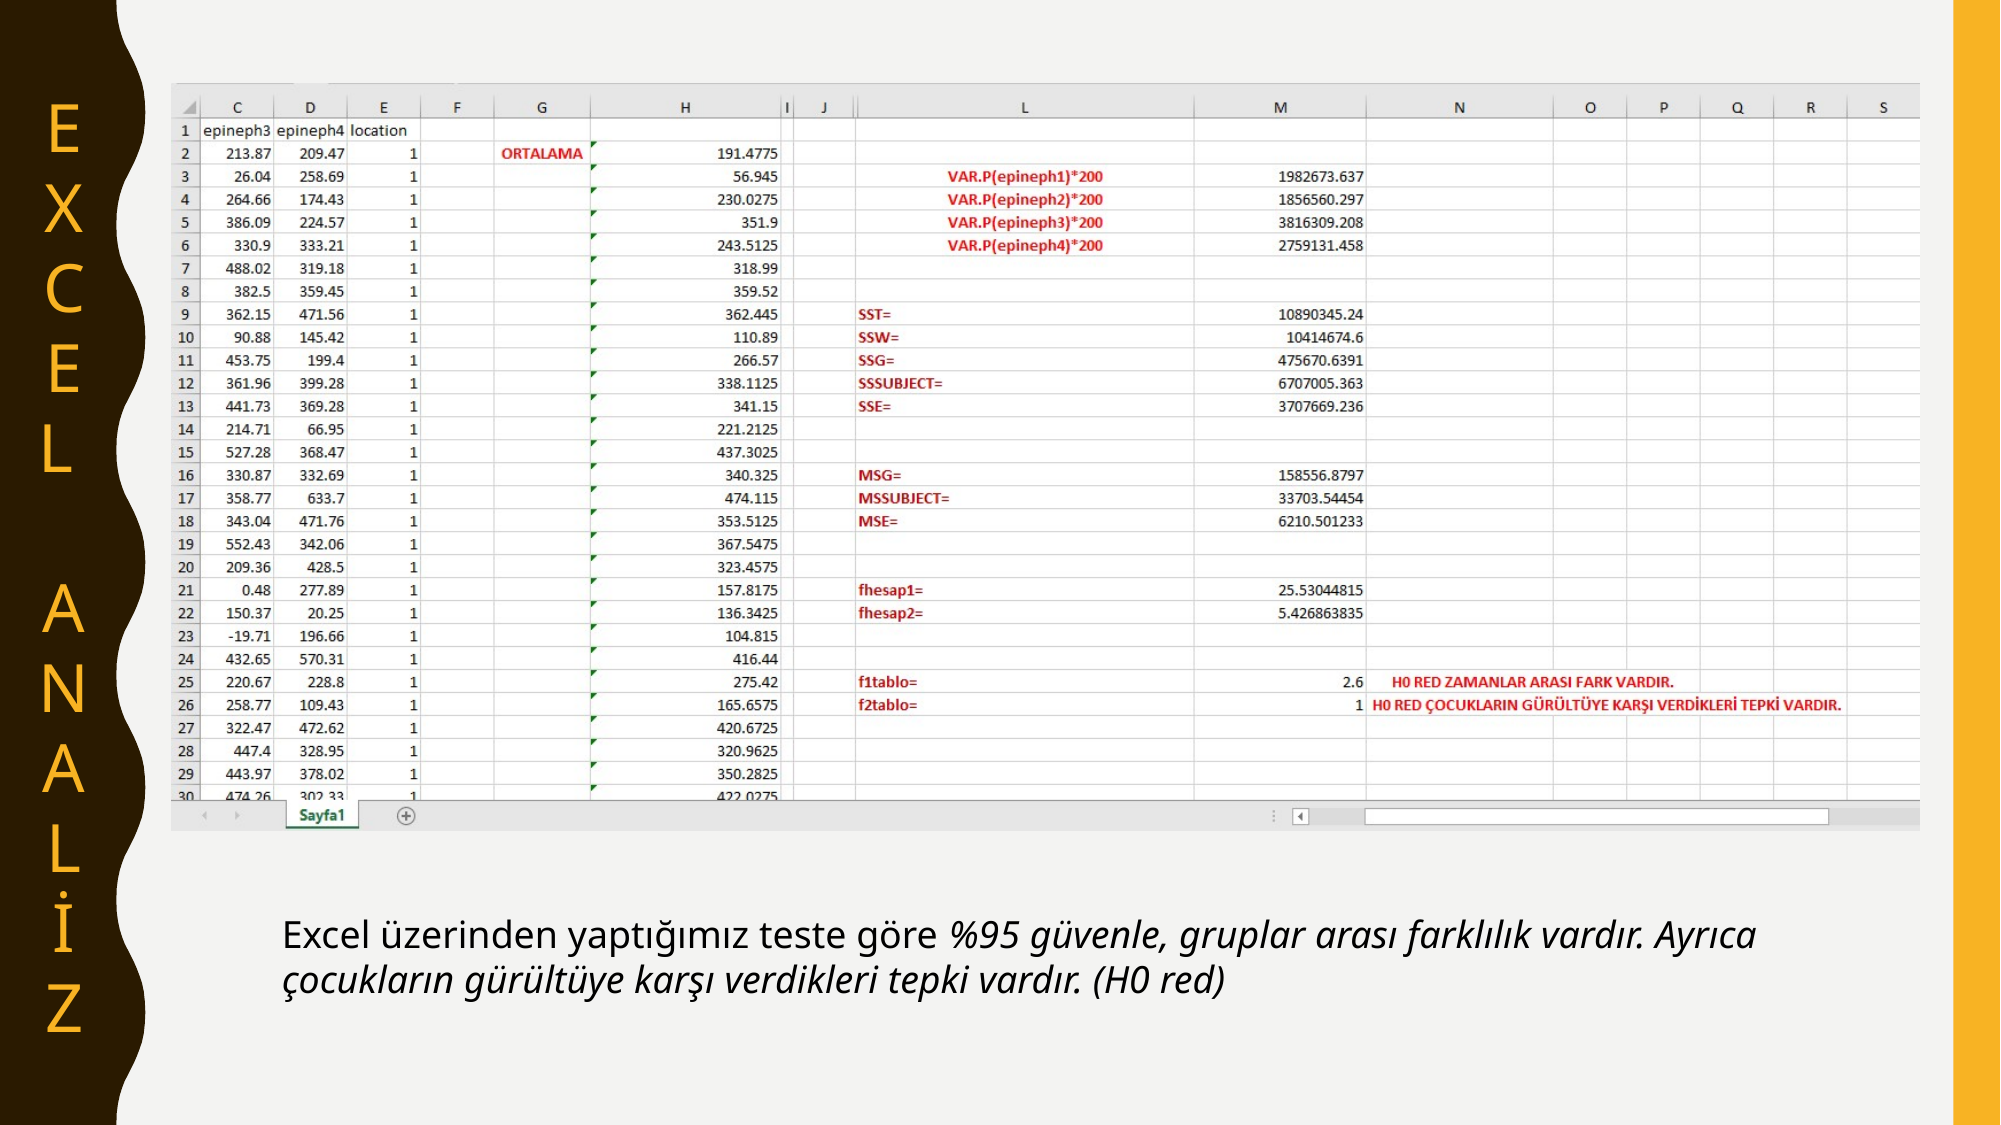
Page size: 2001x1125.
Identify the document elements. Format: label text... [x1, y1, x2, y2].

picture [171, 83, 1920, 831]
text_box Excel üzerinden yaptığımız teste göre %95 güvenle, gruplar arası farklılık vardır. Ayrıca çocukların gürültüye karşı verdikleri tepki vardır. (H0 red) [267, 904, 1824, 1009]
text_box E X C E L A N A L İ Z [9, 78, 120, 1053]
